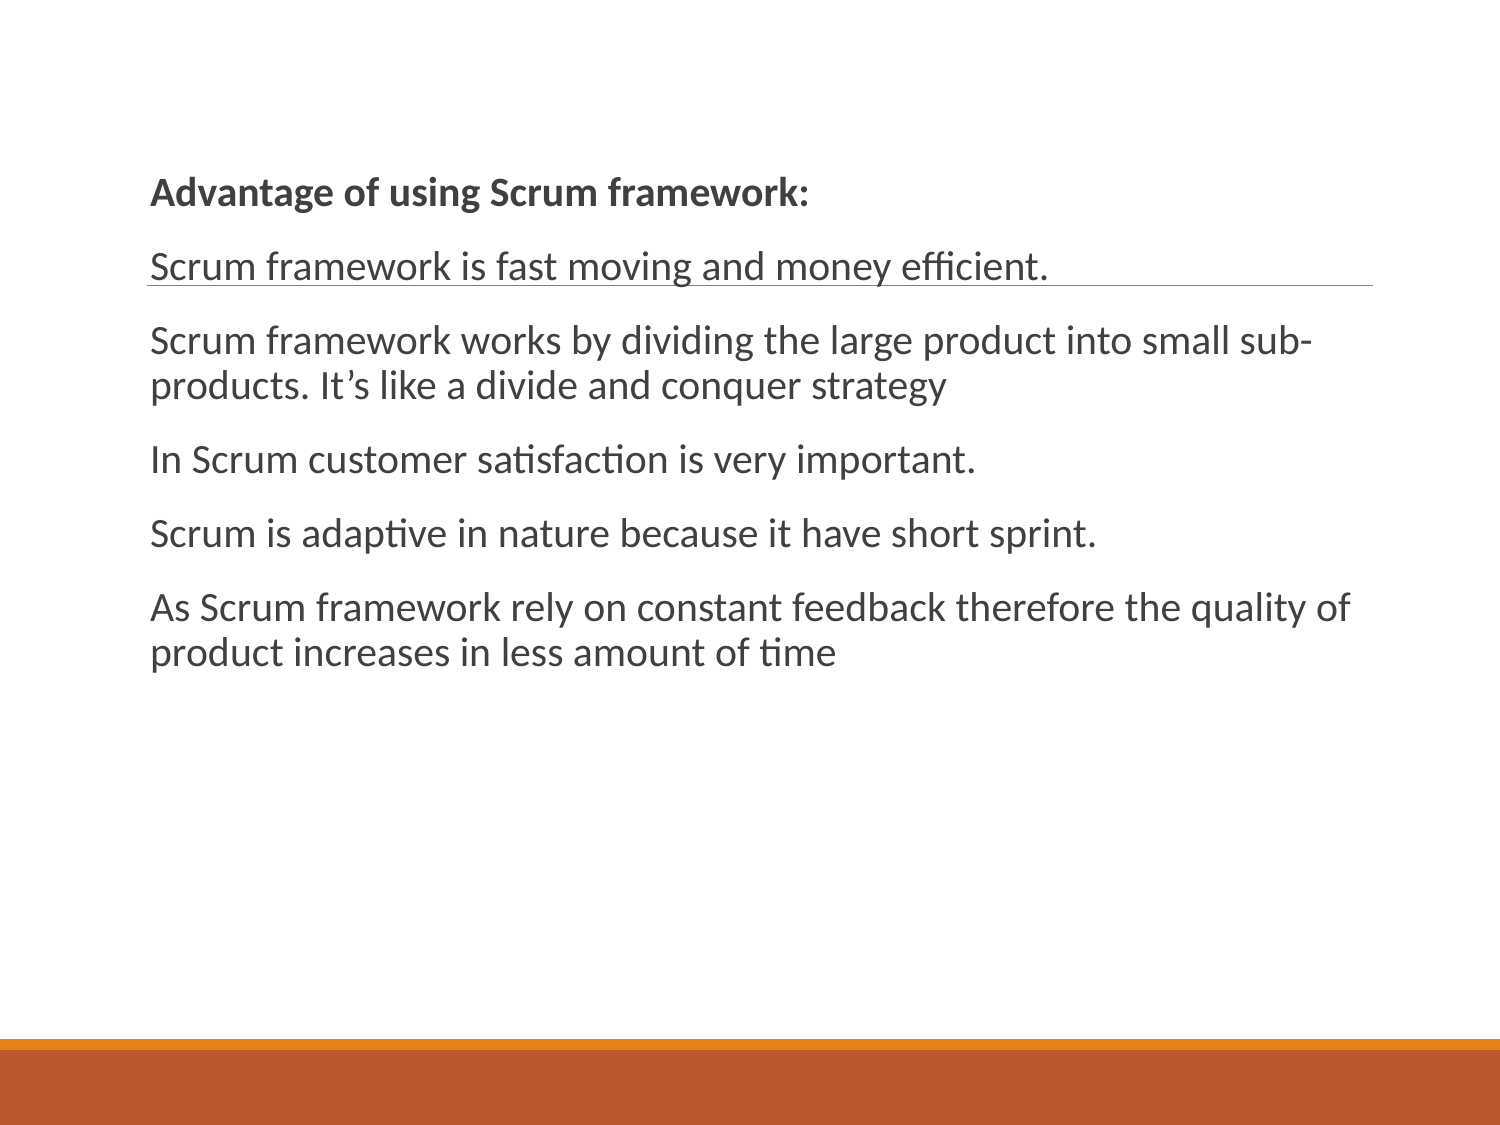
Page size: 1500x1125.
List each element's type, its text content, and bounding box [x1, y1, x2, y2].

list Advantage of using Scrum framework: Scrum framework is fast moving and money efficient. Scrum framework works by dividing the large product into small sub-products. It’s like a divide and conquer strategy In Scrum customer satisfaction is very important. Scrum is adaptive in nature because it have short sprint. As Scrum framework rely on constant feedback therefore the quality of product increases in less amount of time [135, 162, 1373, 963]
